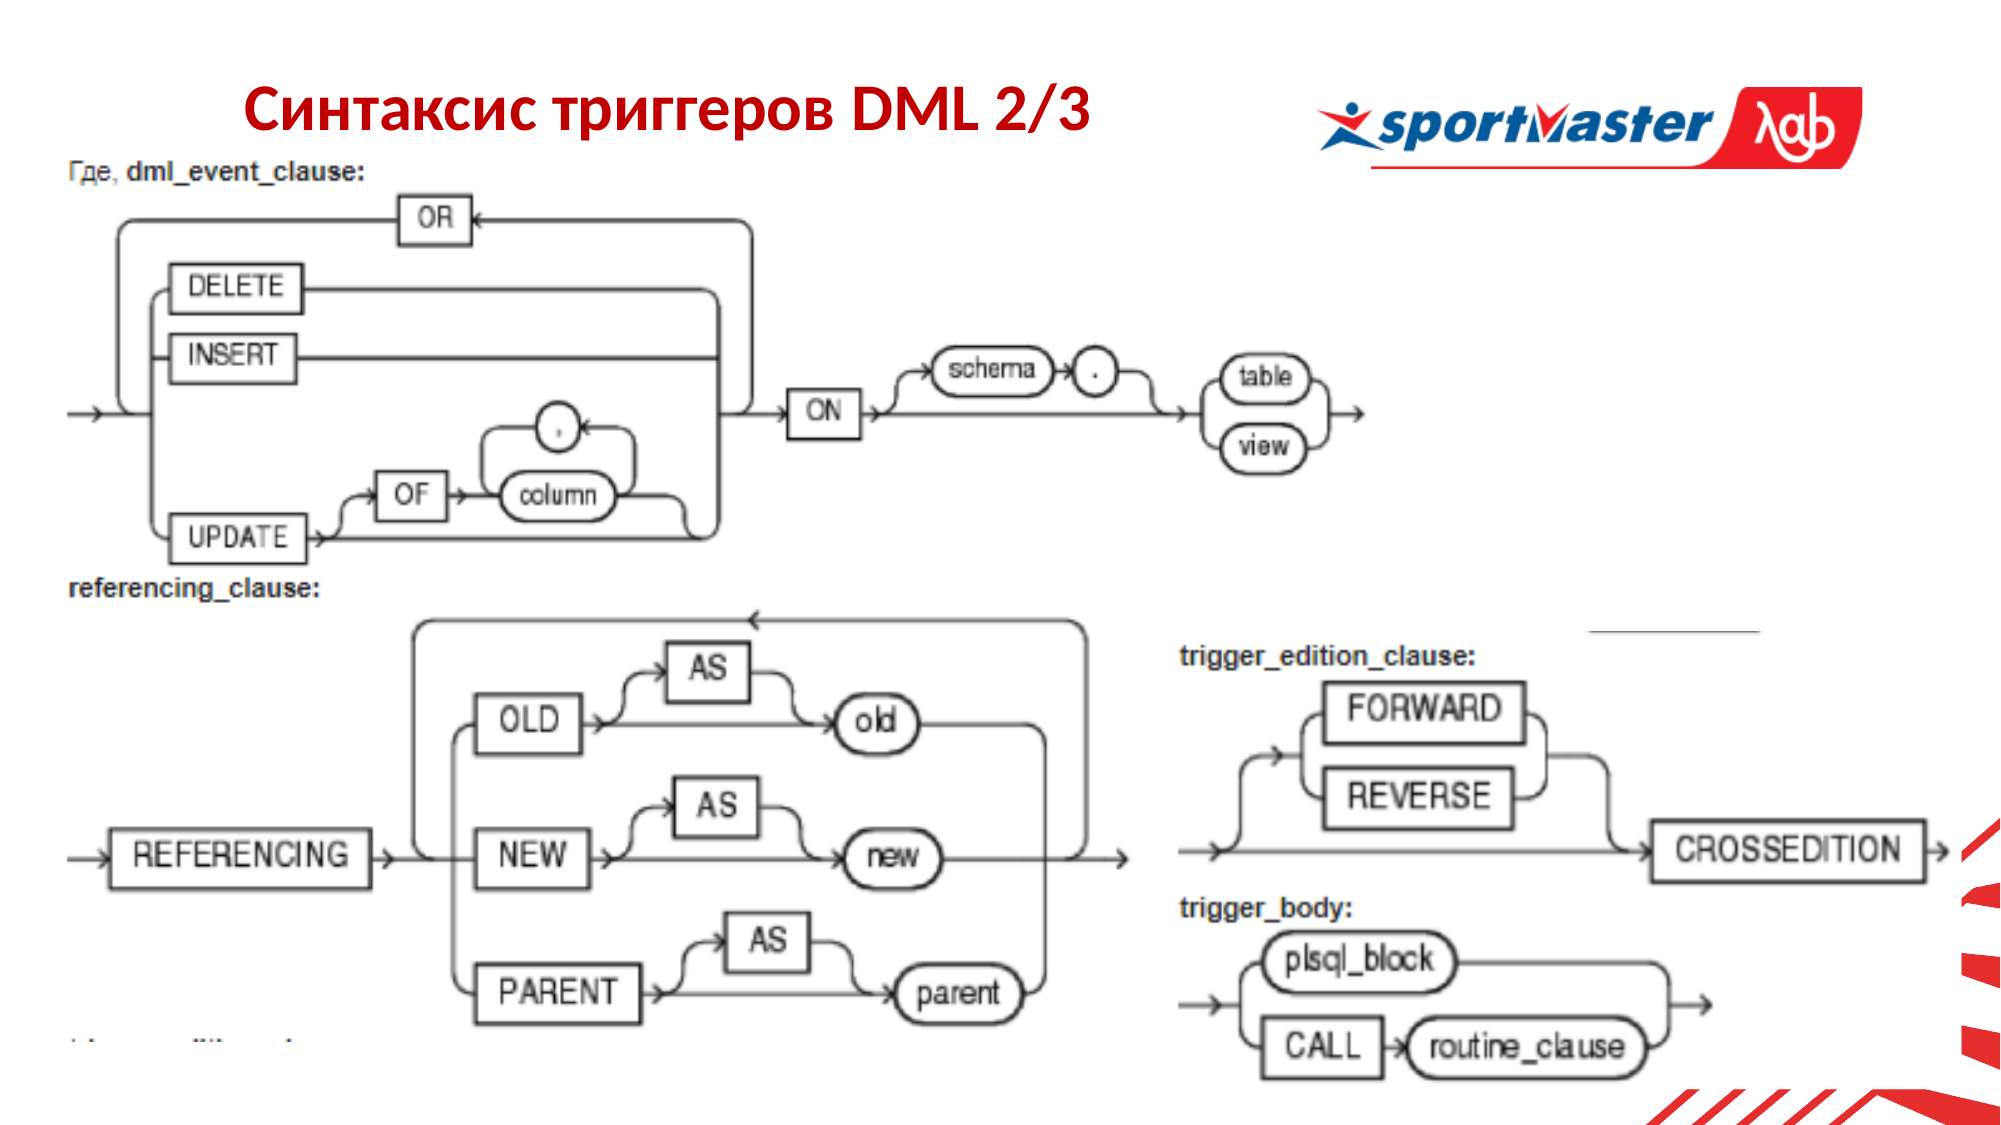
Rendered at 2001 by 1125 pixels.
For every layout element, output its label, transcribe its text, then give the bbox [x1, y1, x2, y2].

picture [53, 159, 2001, 1125]
text_box Синтаксис триггеров DML 2/3 [133, 56, 1202, 152]
